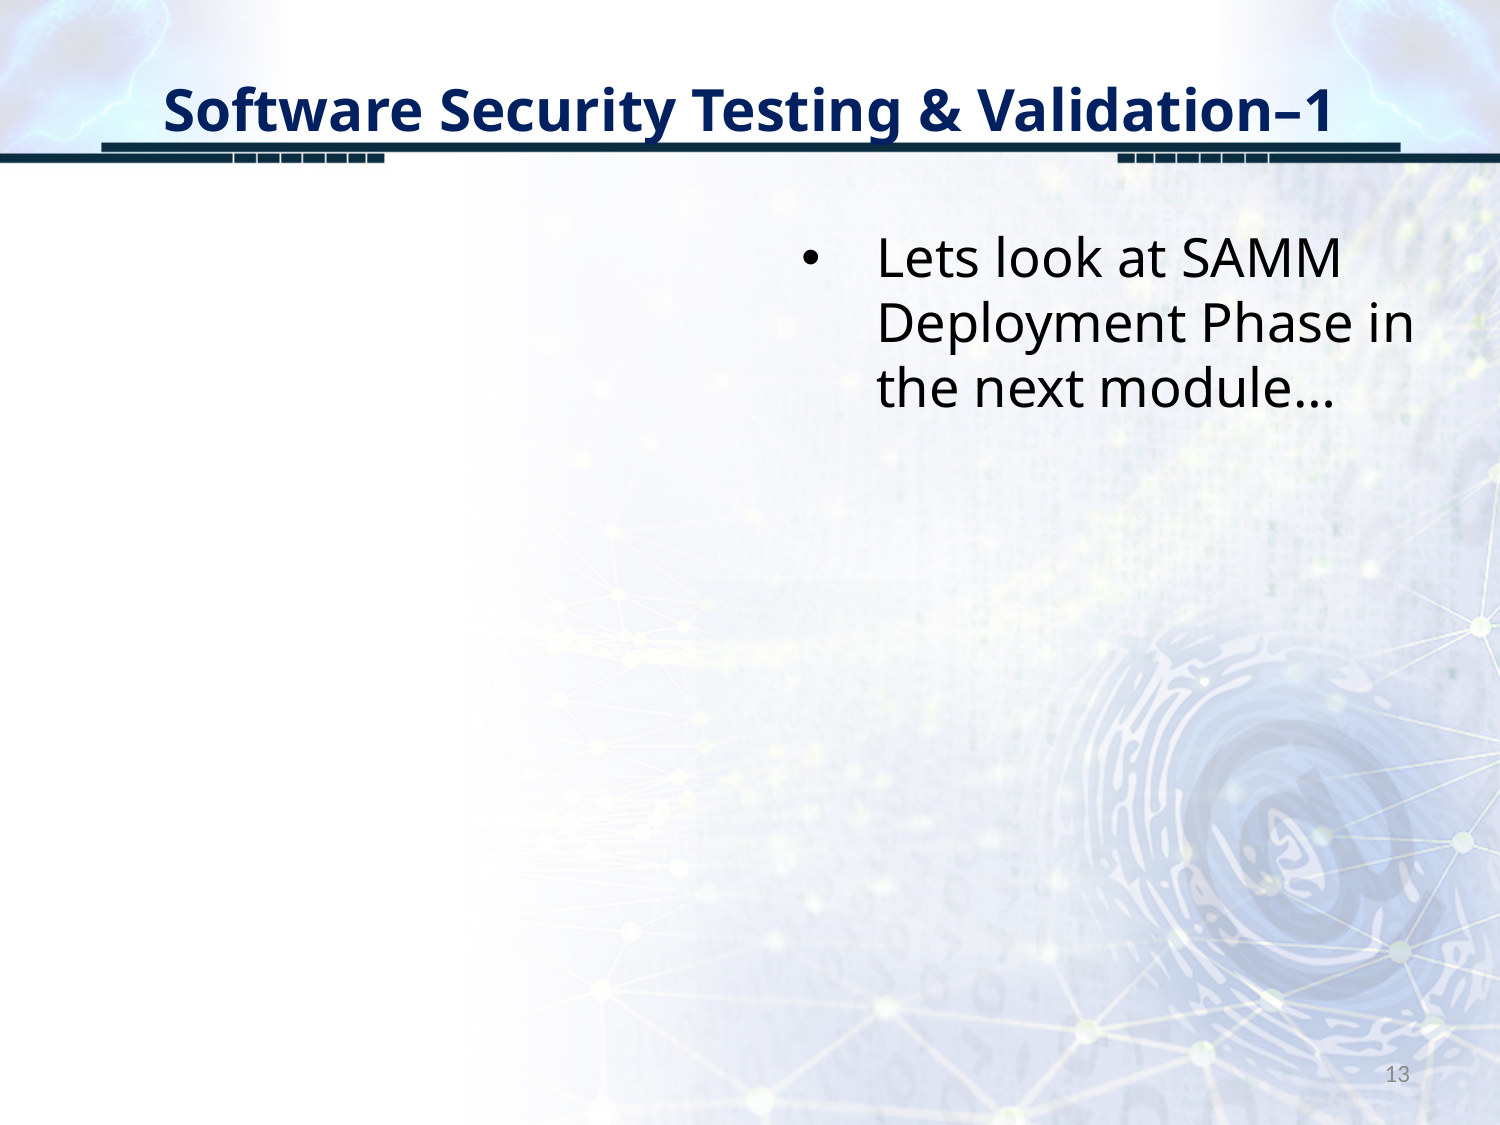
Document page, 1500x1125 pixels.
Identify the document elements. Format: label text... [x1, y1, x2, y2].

picture [0, 0, 1500, 1125]
slide_number 13 [1074, 1042, 1425, 1103]
title Software Security Testing & Validation–1 [75, 34, 1425, 182]
list Lets look at SAMM Deployment Phase in the next module… [776, 216, 1432, 1034]
